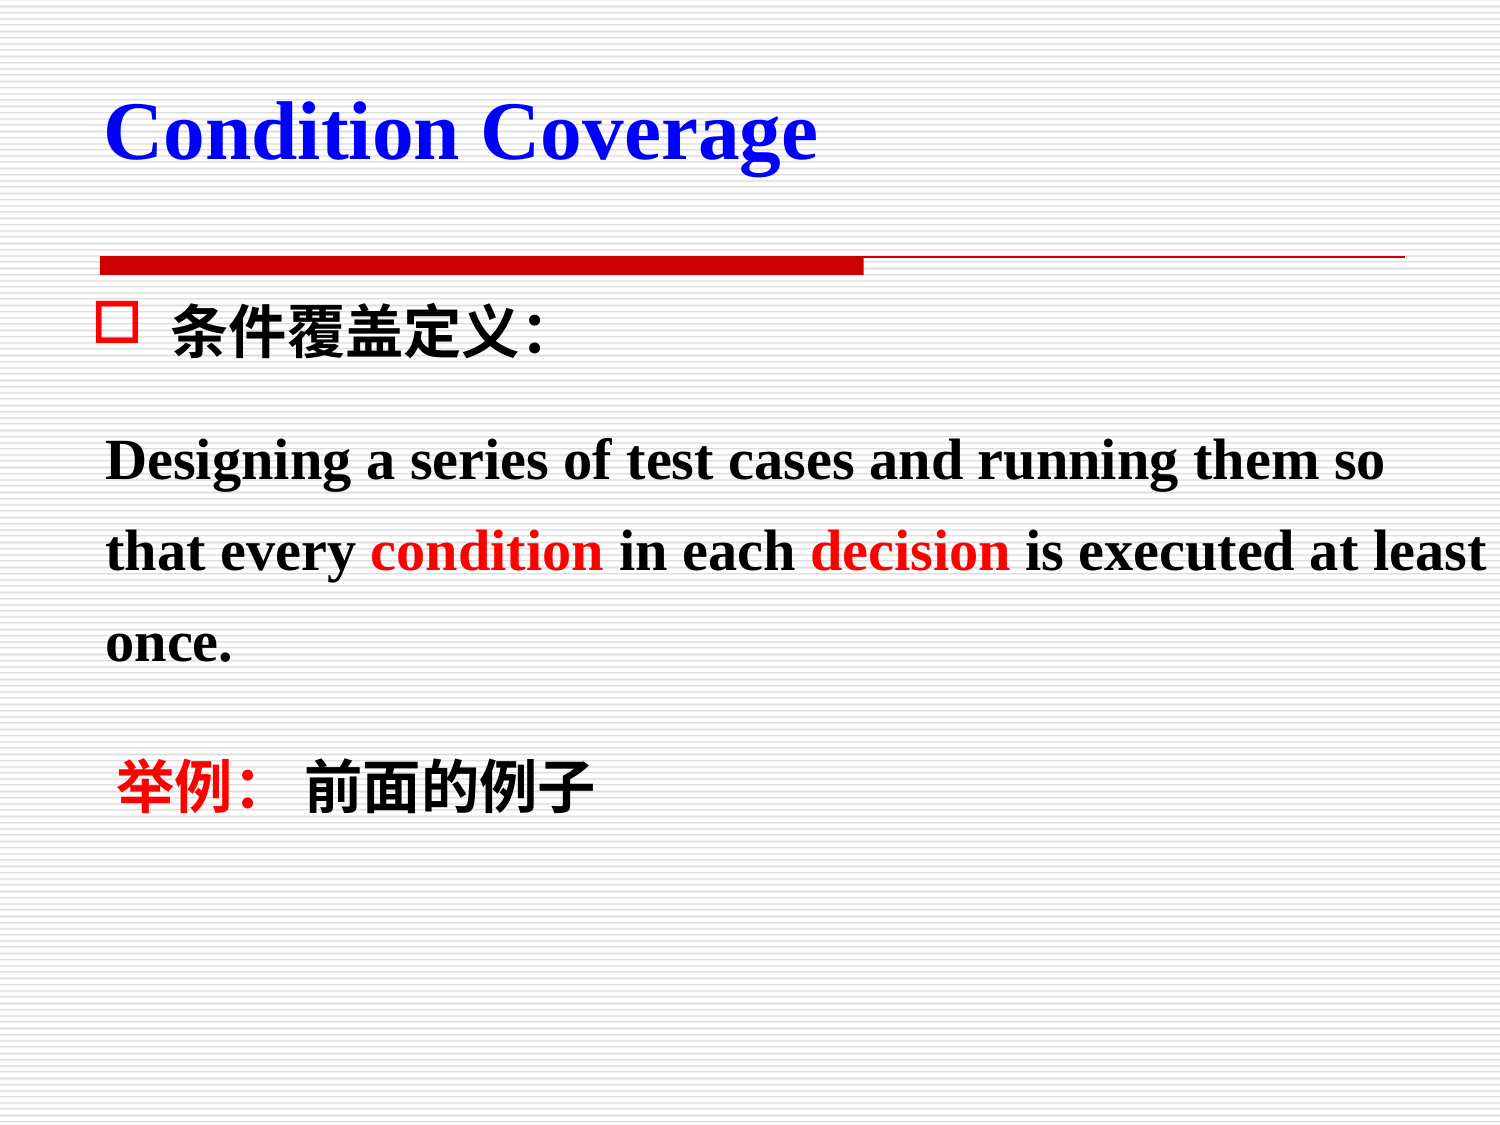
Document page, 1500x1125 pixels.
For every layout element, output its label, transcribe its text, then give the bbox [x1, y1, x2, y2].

text_box 举例： 前面的例子 [101, 715, 611, 828]
text_box Condition Coverage [63, 60, 834, 186]
text_box 条件覆盖定义： [76, 287, 594, 373]
text_box Designing a series of test cases and running them so that every condition in each decision is executed at least once. [90, 392, 1500, 681]
picture [0, 0, 1500, 1125]
